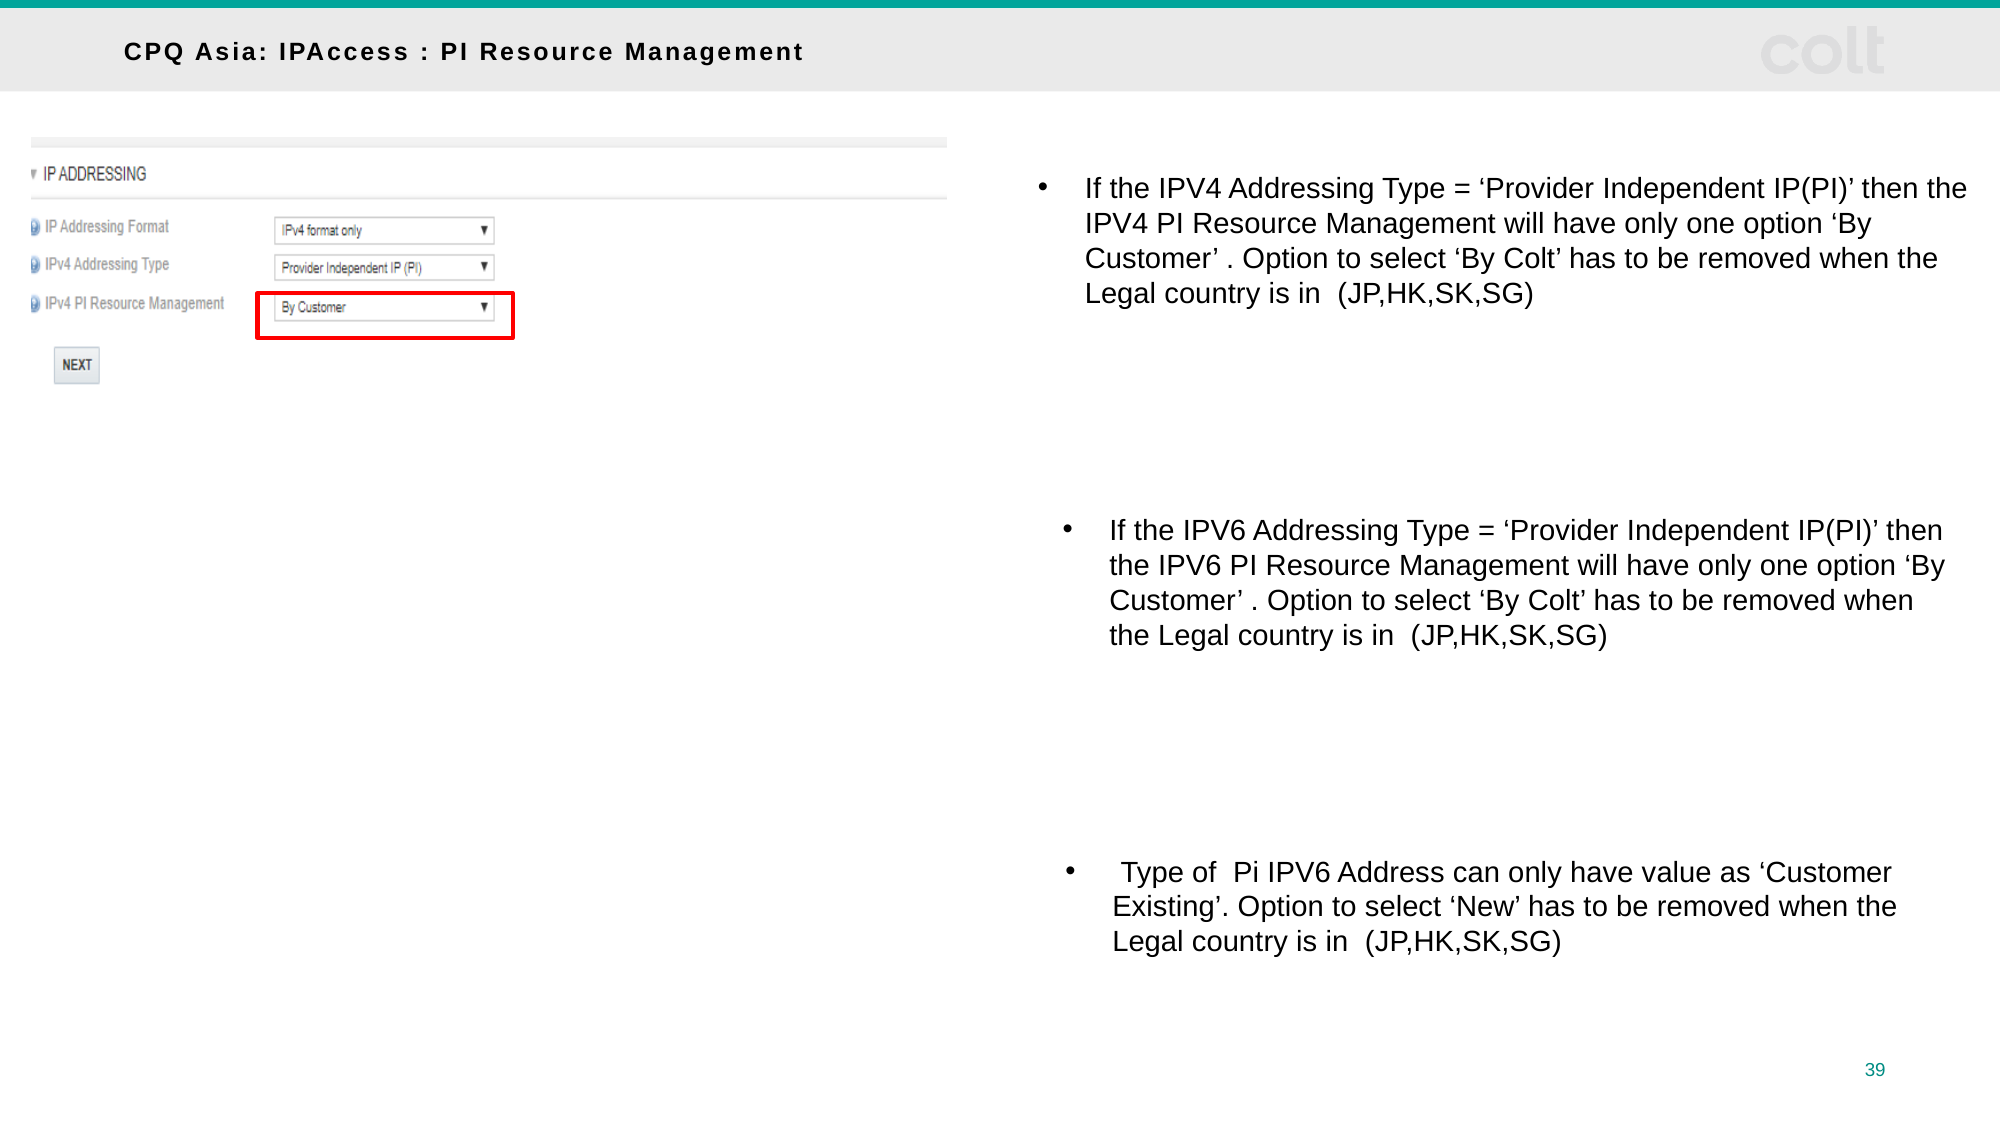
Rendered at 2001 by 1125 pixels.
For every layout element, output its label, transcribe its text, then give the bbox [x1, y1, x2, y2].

text_box If the IPV6 Addressing Type = ‘Provider Independent IP(PI)’ then the IPV6 PI Resource Management will have only one option ‘By Customer’ . Option to select ‘By Colt’ has to be removed when the Legal country is in (JP,HK,SK,SG) [1047, 503, 1970, 659]
text_box If the IPV4 Addressing Type = ‘Provider Independent IP(PI)’ then the IPV4 PI Resource Management will have only one option ‘By Customer’ . Option to select ‘By Colt’ has to be removed when the Legal country is in (JP,HK,SK,SG) [1023, 161, 2000, 317]
title CPQ Asia: IPAccess : PI Resource Management [0, 8, 2000, 92]
text_box Type of Pi IPV6 Address can only have value as ‘Customer Existing’. Option to select ‘New’ has to be removed when the Legal country is in (JP,HK,SK,SG) [1050, 845, 1973, 966]
picture [30, 137, 948, 397]
slide_number 39 [1821, 1059, 1886, 1080]
